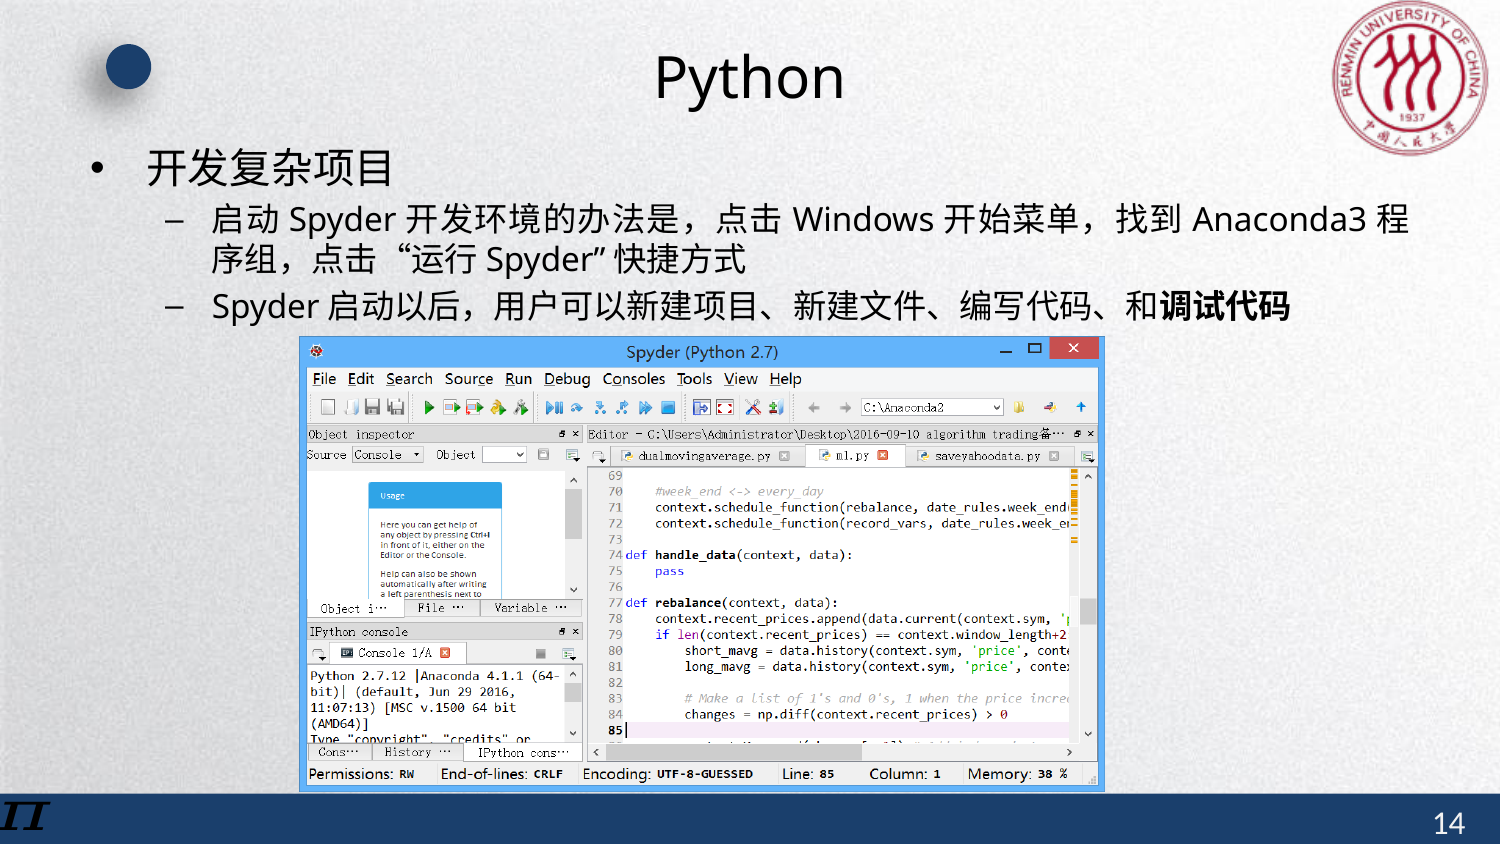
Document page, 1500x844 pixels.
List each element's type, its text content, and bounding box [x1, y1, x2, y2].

list 开发复杂项目 启动Spyder开发环境的办法是，点击Windows开始菜单，找到Anaconda3程序组，点击“运行Spyder”快捷方式 Spyder启动以后，用户可以新建项目、新建文件、编写代码、和调试代码 [75, 134, 1425, 781]
picture [0, 0, 1500, 793]
title Python [75, 33, 1425, 116]
